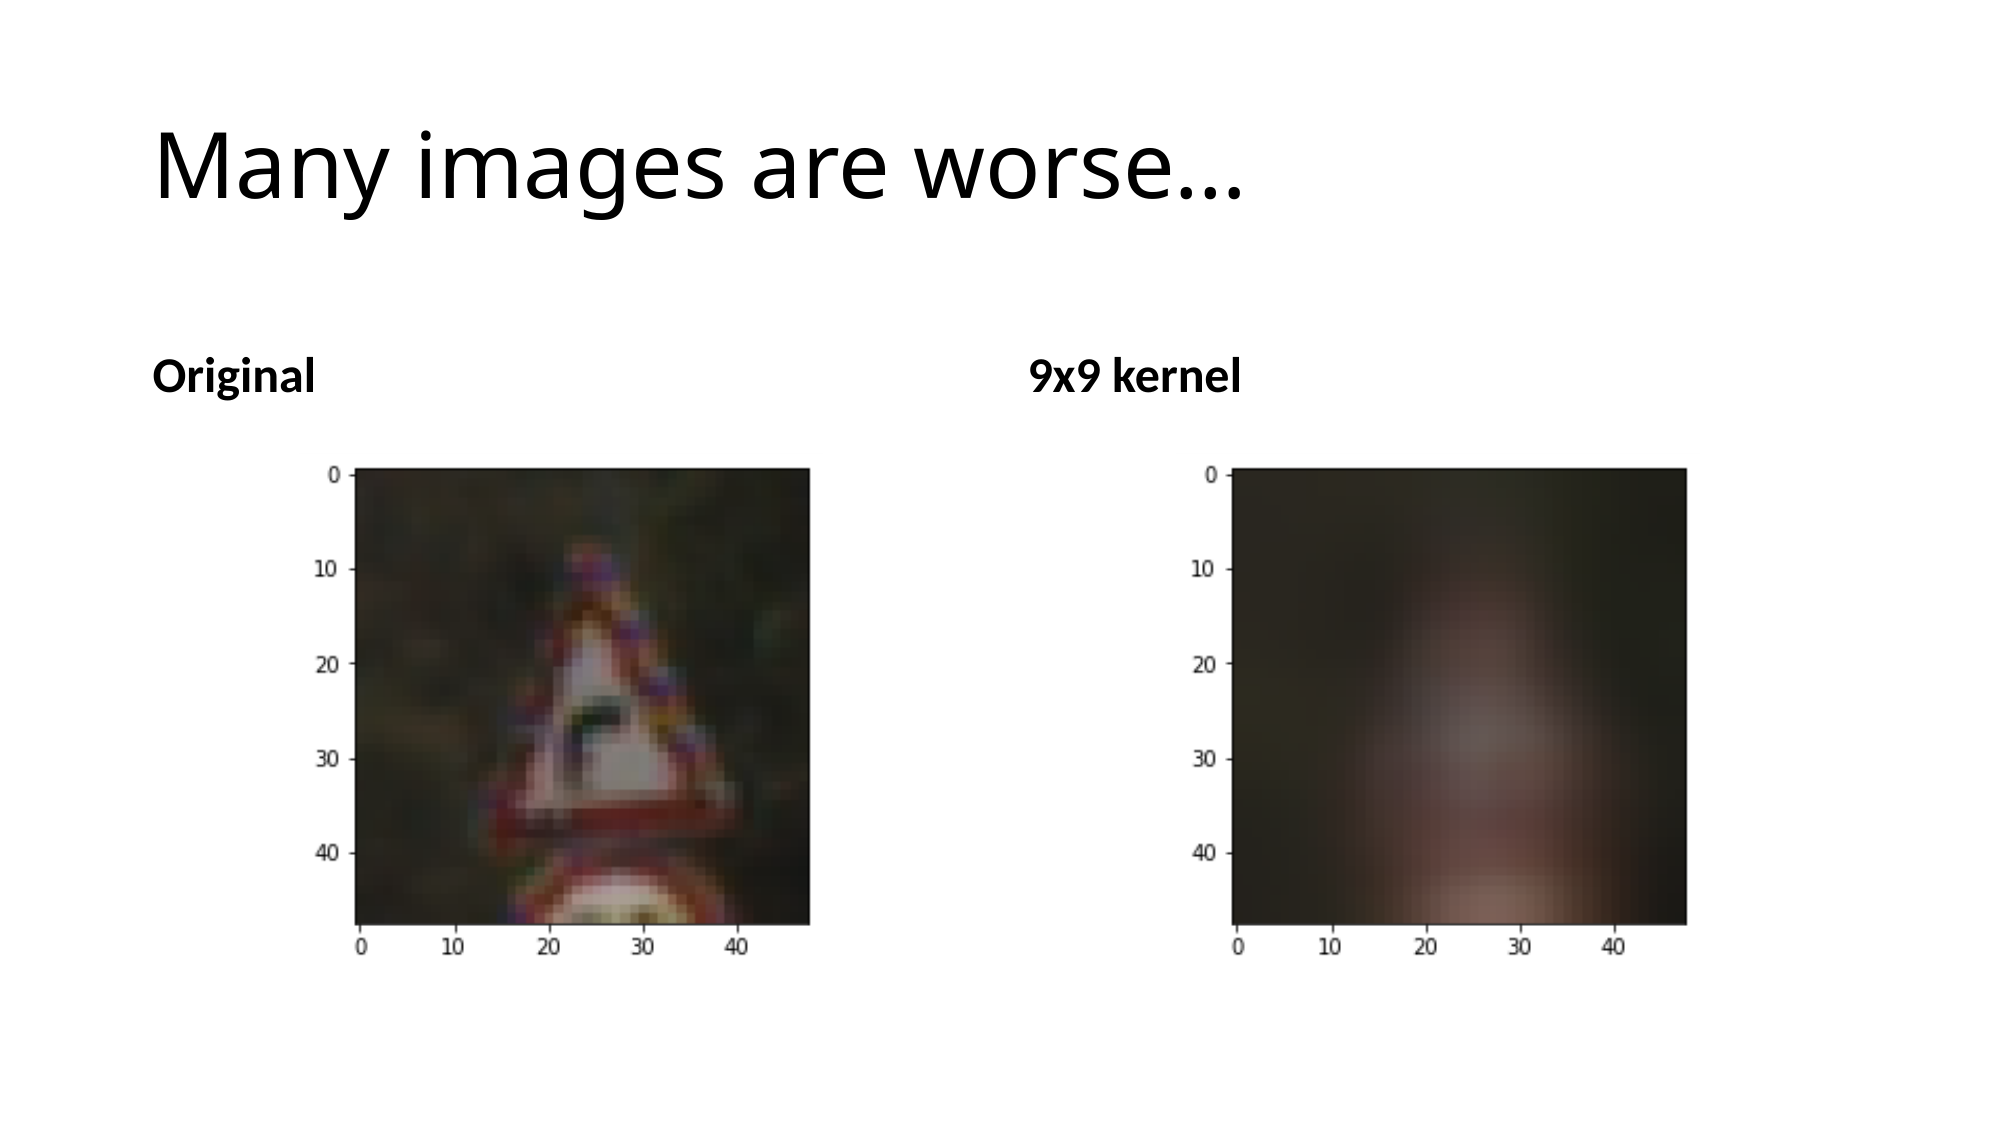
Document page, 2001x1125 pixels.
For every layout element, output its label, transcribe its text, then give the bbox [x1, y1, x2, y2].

title Many images are worse… [137, 59, 1863, 278]
list 9x9 kernel [1012, 275, 1863, 411]
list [1176, 452, 1700, 974]
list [299, 452, 823, 974]
list Original [137, 275, 984, 411]
